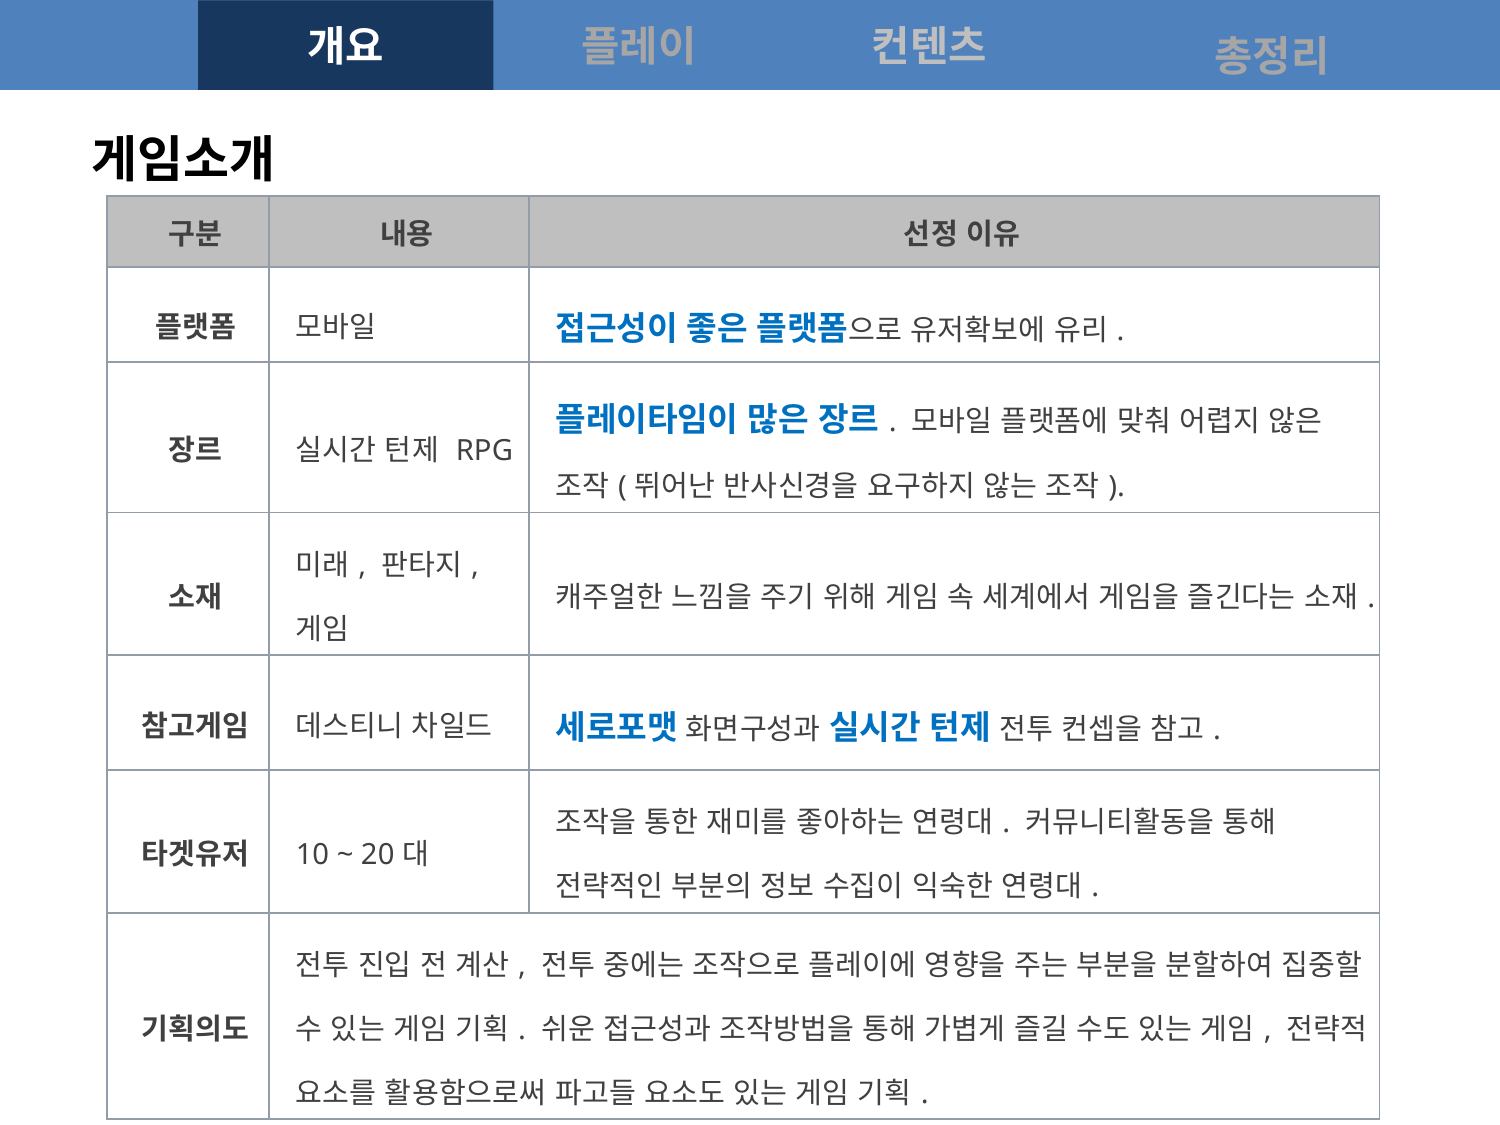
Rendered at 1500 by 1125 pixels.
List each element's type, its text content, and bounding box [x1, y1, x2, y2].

table_cell 캐주얼한 느낌을 주기 위해 게임 속 세계에서 게임을 즐긴다는 소재. [530, 513, 1379, 654]
table_cell 세로포맷 화면구성과 실시간 턴제 전투 컨셉을 참고. [530, 656, 1379, 769]
table_header 선정 이유 [530, 197, 1379, 266]
table_cell 전투 진입 전 계산, 전투 중에는 조작으로 플레이에 영향을 주는 부분을 분할하여 집중할 수 있는 게임 기획. 쉬운 접근성과 조작방법을 통해 가볍게 즐길 수도 있는 게임, 전략적 요소를 활용함으로써 파고들 요소도 있는 게임 기획. [270, 914, 1379, 1118]
table_header 내용 [270, 197, 528, 266]
table_cell 참고게임 [108, 656, 268, 769]
table_cell 데스티니 차일드 [270, 656, 528, 769]
table_cell 10 ~ 20대 [270, 771, 528, 912]
table_header 구분 [108, 197, 268, 266]
table_cell 모바일 [270, 268, 528, 361]
table_cell 플레이타임이 많은 장르. 모바일 플랫폼에 맞춰 어렵지 않은 조작(뛰어난 반사신경을 요구하지 않는 조작). [530, 363, 1379, 512]
table_cell 플랫폼 [108, 268, 268, 361]
table_cell 조작을 통한 재미를 좋아하는 연령대. 커뮤니티활동을 통해 전략적인 부분의 정보 수집이 익숙한 연령대. [530, 771, 1379, 912]
table_cell 실시간 턴제 RPG [270, 363, 528, 512]
table_cell 장르 [108, 363, 268, 512]
table_cell 기획의도 [108, 914, 268, 1118]
table_cell 미래, 판타지, 게임 [270, 513, 528, 654]
table_cell 소재 [108, 513, 268, 654]
table_cell 접근성이 좋은 플랫폼으로 유저확보에 유리. [530, 268, 1379, 361]
table_cell 타겟유저 [108, 771, 268, 912]
text_box 게임소개 [76, 89, 370, 195]
